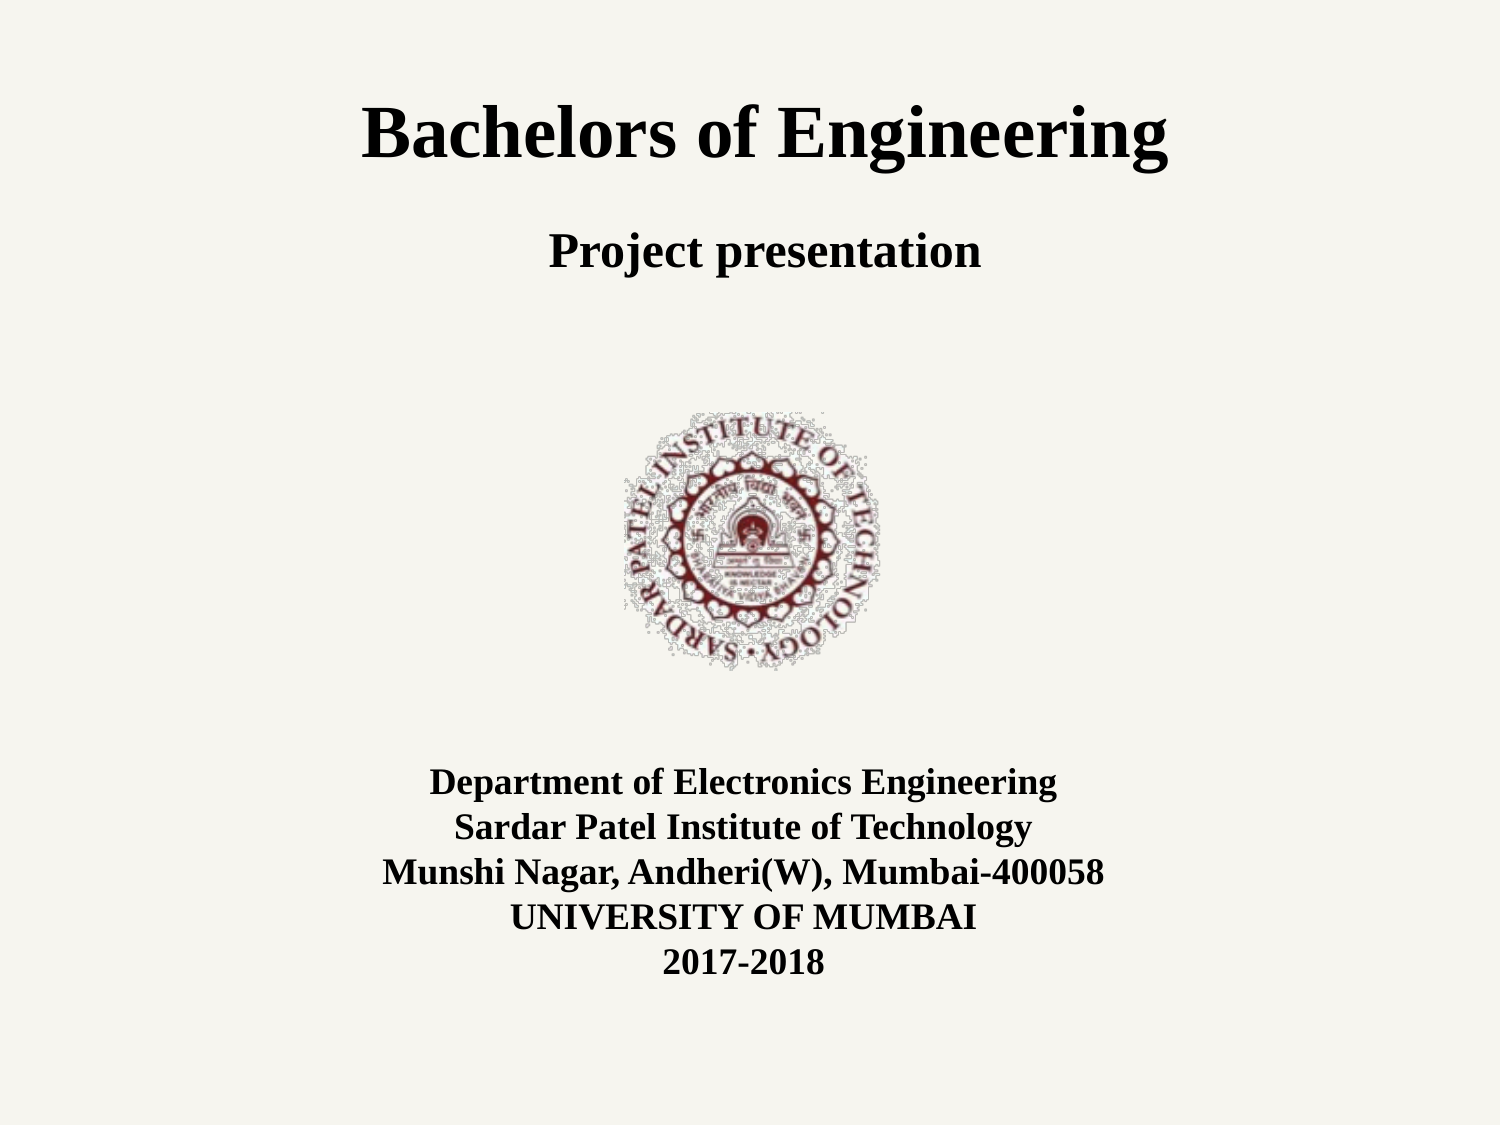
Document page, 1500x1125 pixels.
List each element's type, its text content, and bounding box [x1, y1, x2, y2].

text_box Department of Electronics Engineering Sardar Patel Institute of Technology Munshi Nagar, Andheri(W), Mumbai-400058 UNIVERSITY OF MUMBAI 2017-2018 [150, 750, 1338, 990]
text_box Bachelors of Engineering Project presentation [346, 75, 1184, 450]
picture [624, 412, 882, 672]
